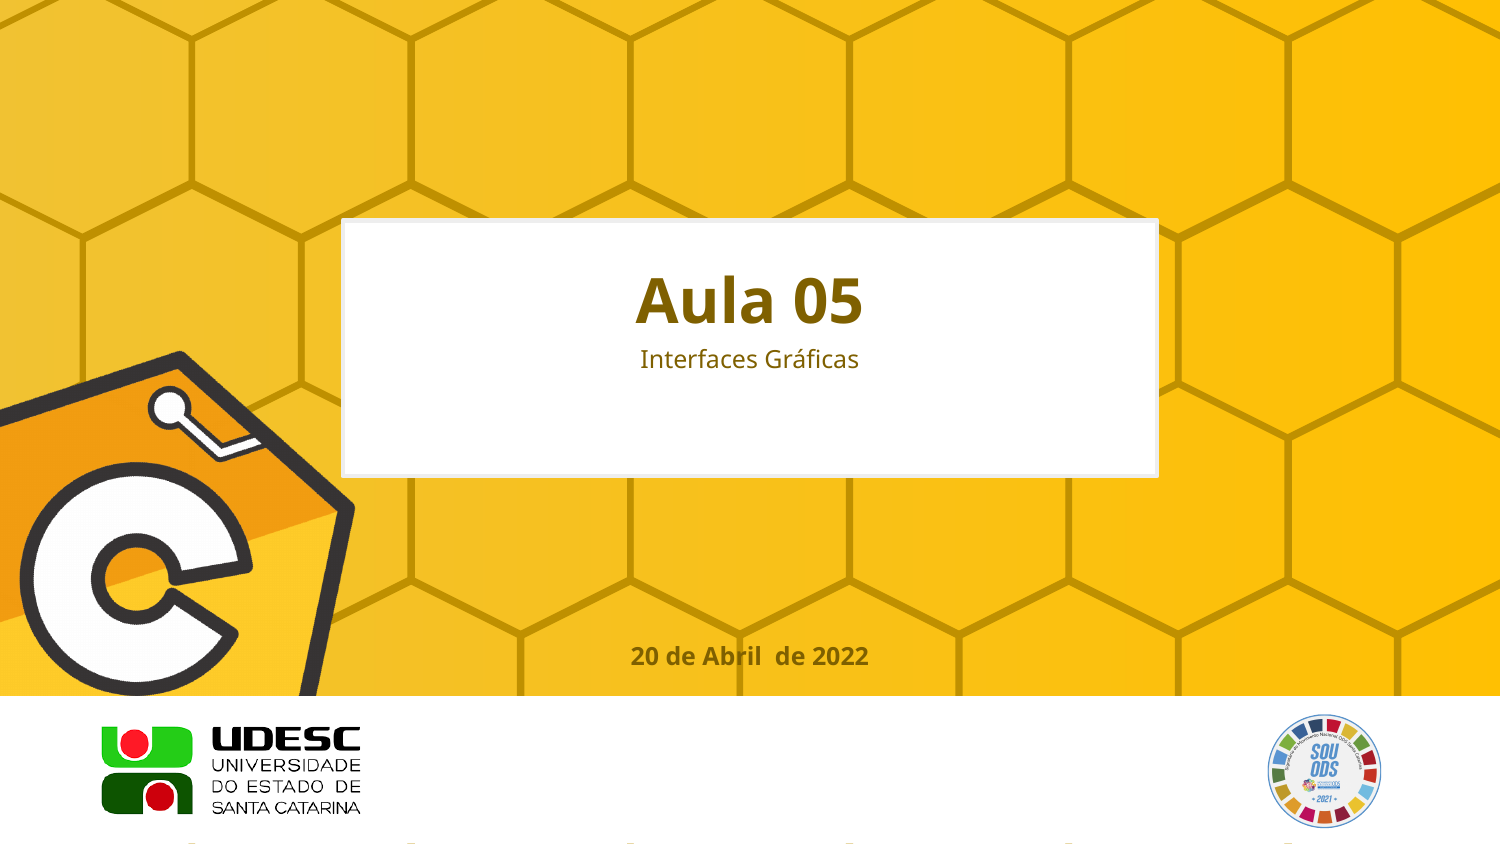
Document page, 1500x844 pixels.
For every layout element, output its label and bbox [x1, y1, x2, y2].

text_box [0, 0, 1500, 844]
picture [1264, 708, 1389, 832]
picture [0, 249, 537, 844]
